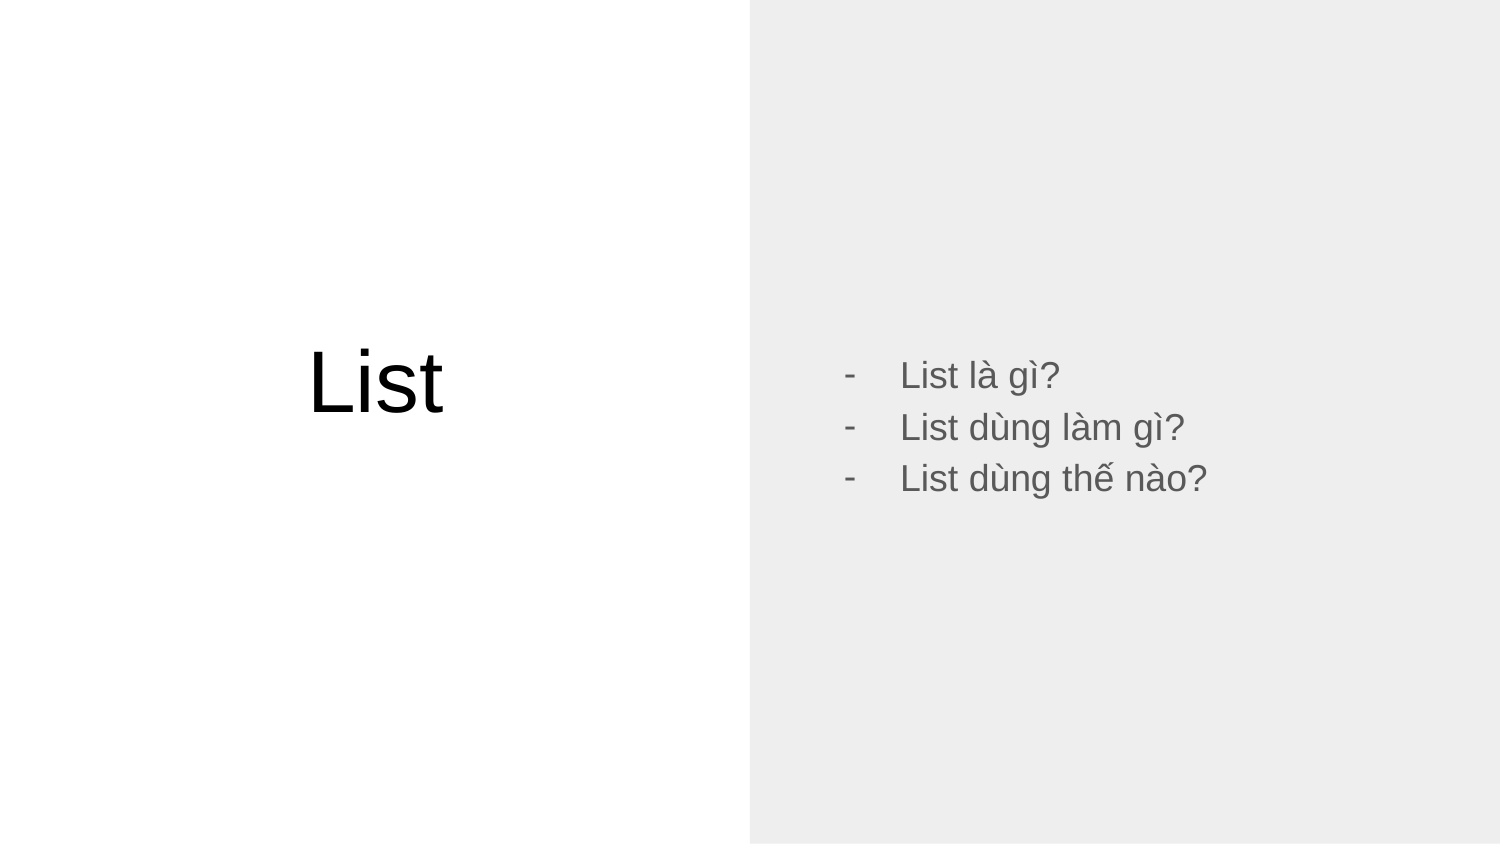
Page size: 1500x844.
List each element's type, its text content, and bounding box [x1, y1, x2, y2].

title List [43, 202, 708, 446]
list List là gì? List dùng làm gì? List dùng thế nào? [810, 118, 1440, 725]
